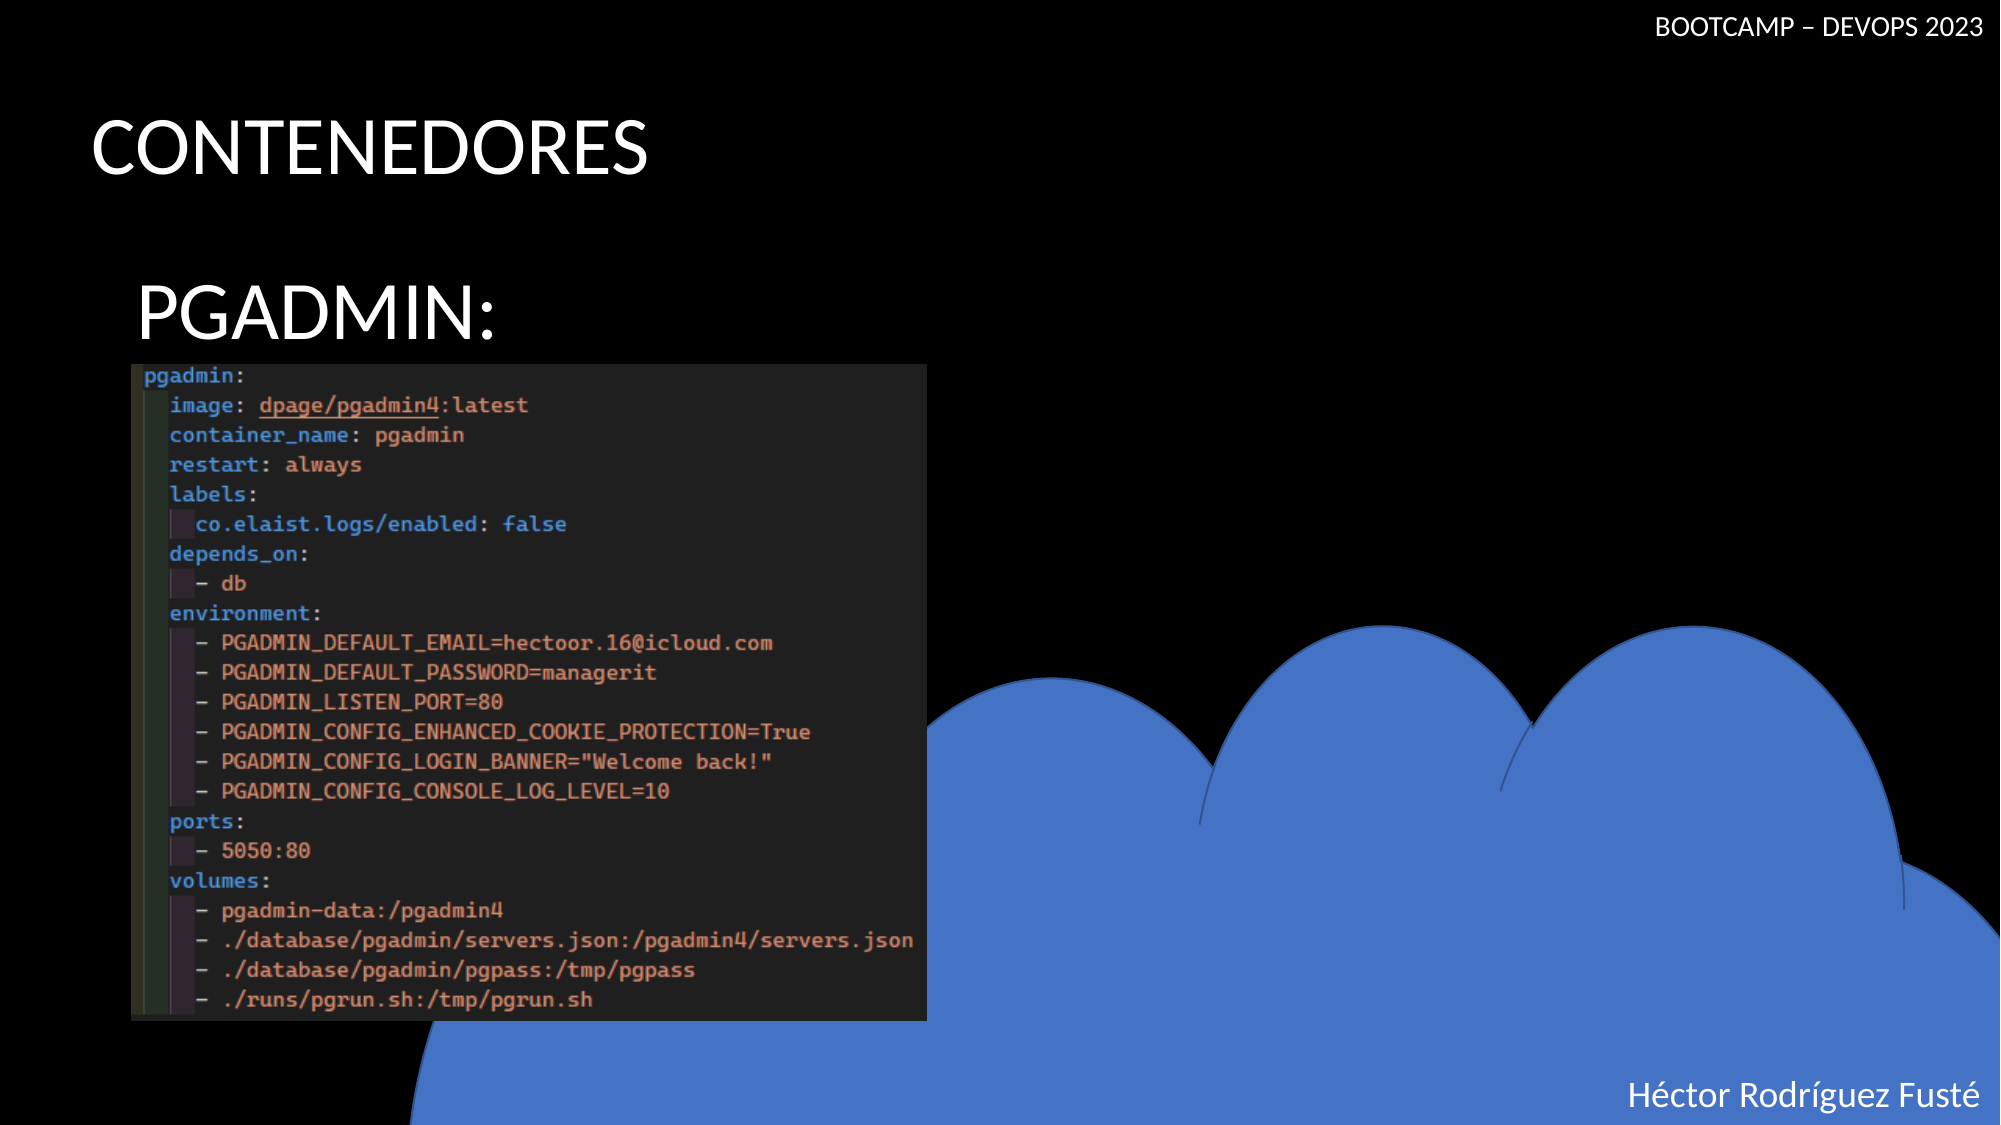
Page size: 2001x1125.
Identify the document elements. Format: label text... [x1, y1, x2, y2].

text_box PGADMIN: [121, 248, 670, 364]
text_box [409, 625, 2000, 1125]
picture [131, 364, 928, 1021]
text_box CONTENEDORES [77, 84, 665, 200]
text_box Héctor Rodríguez Fusté [1613, 1063, 1996, 1123]
text_box BOOTCAMP – DEVOPS 2023 [1640, 0, 2000, 50]
